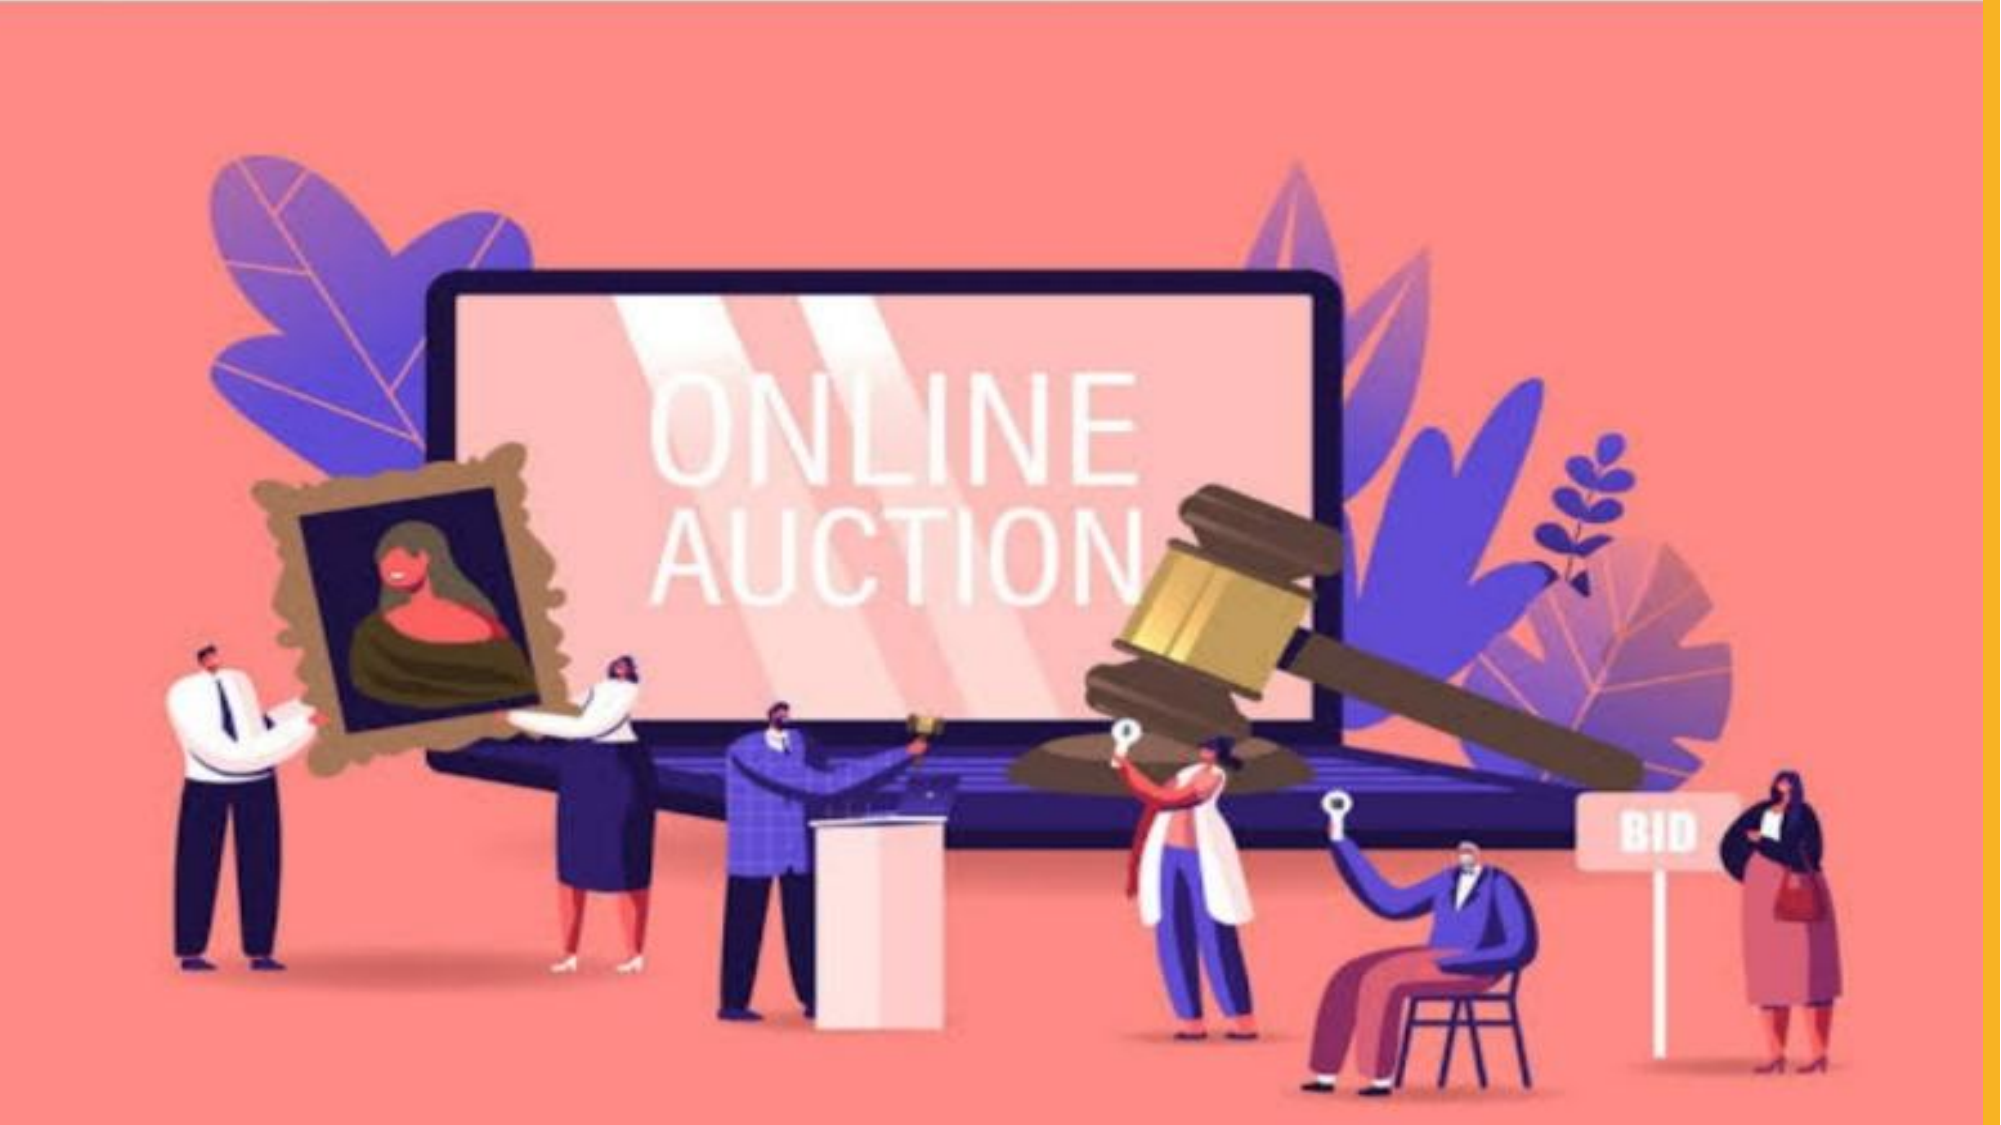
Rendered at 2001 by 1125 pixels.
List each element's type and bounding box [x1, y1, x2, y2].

list [0, 0, 1983, 1125]
